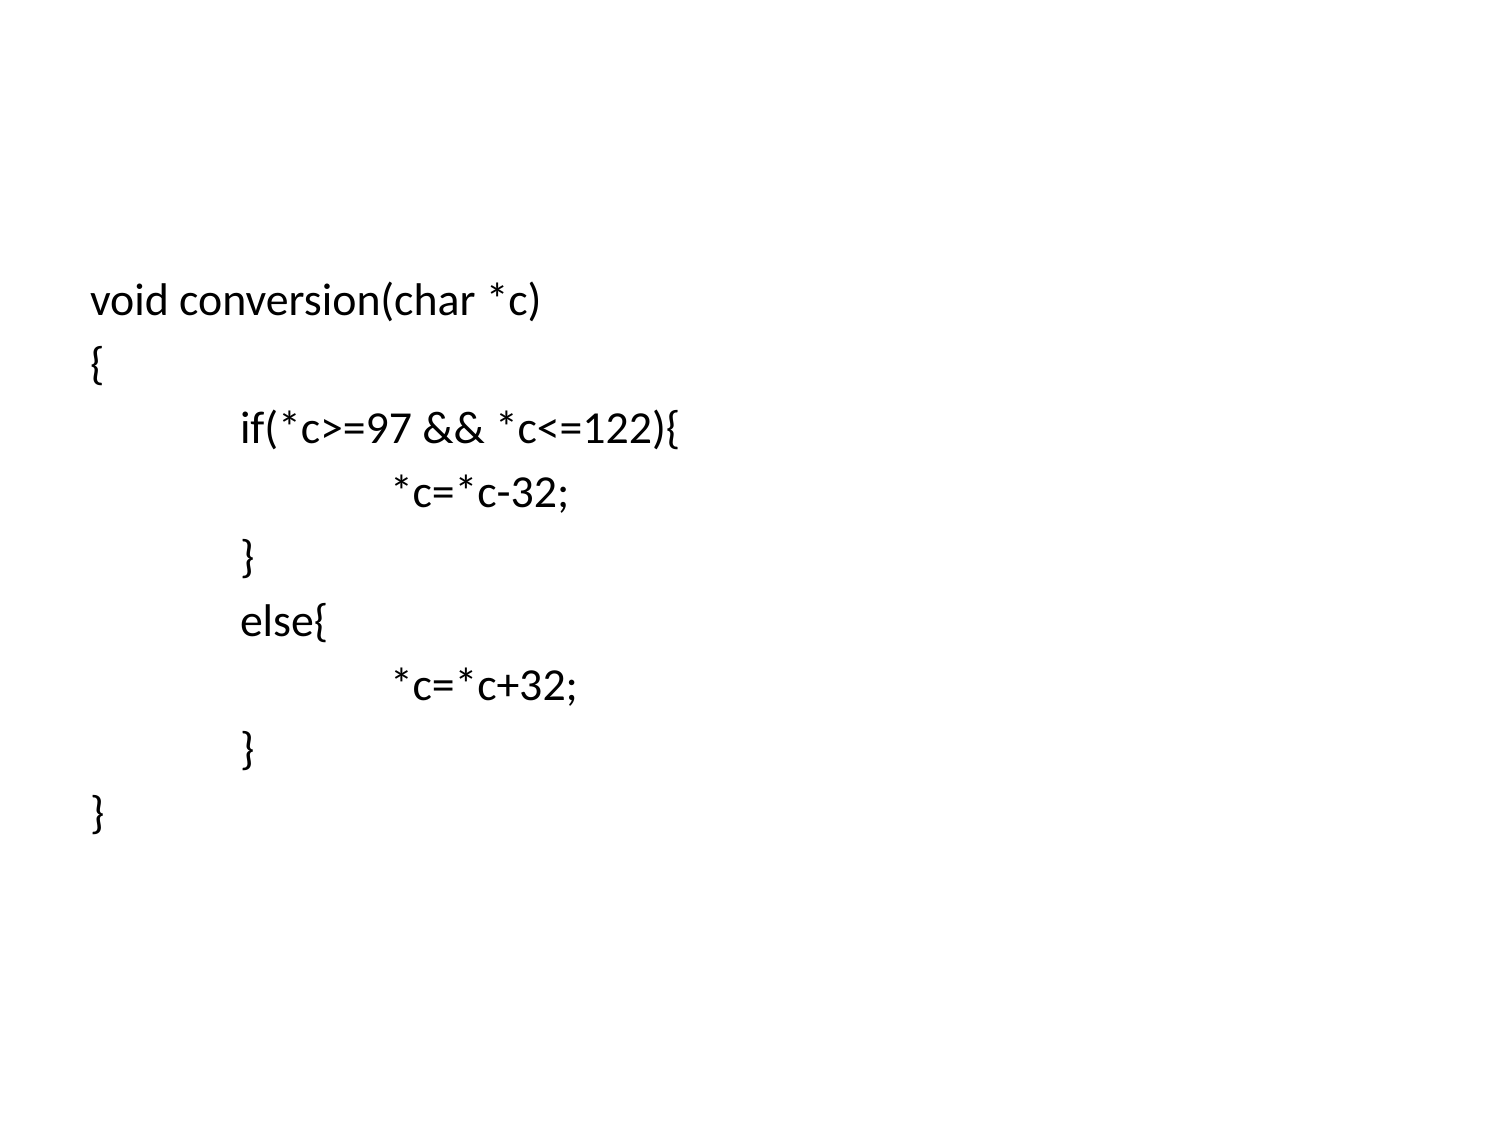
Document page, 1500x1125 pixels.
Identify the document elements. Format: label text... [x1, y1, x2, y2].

list void conversion(char *c) { if(*c>=97 && *c<=122){ *c=*c-32; } else{ *c=*c+32; } } [75, 262, 1425, 1005]
